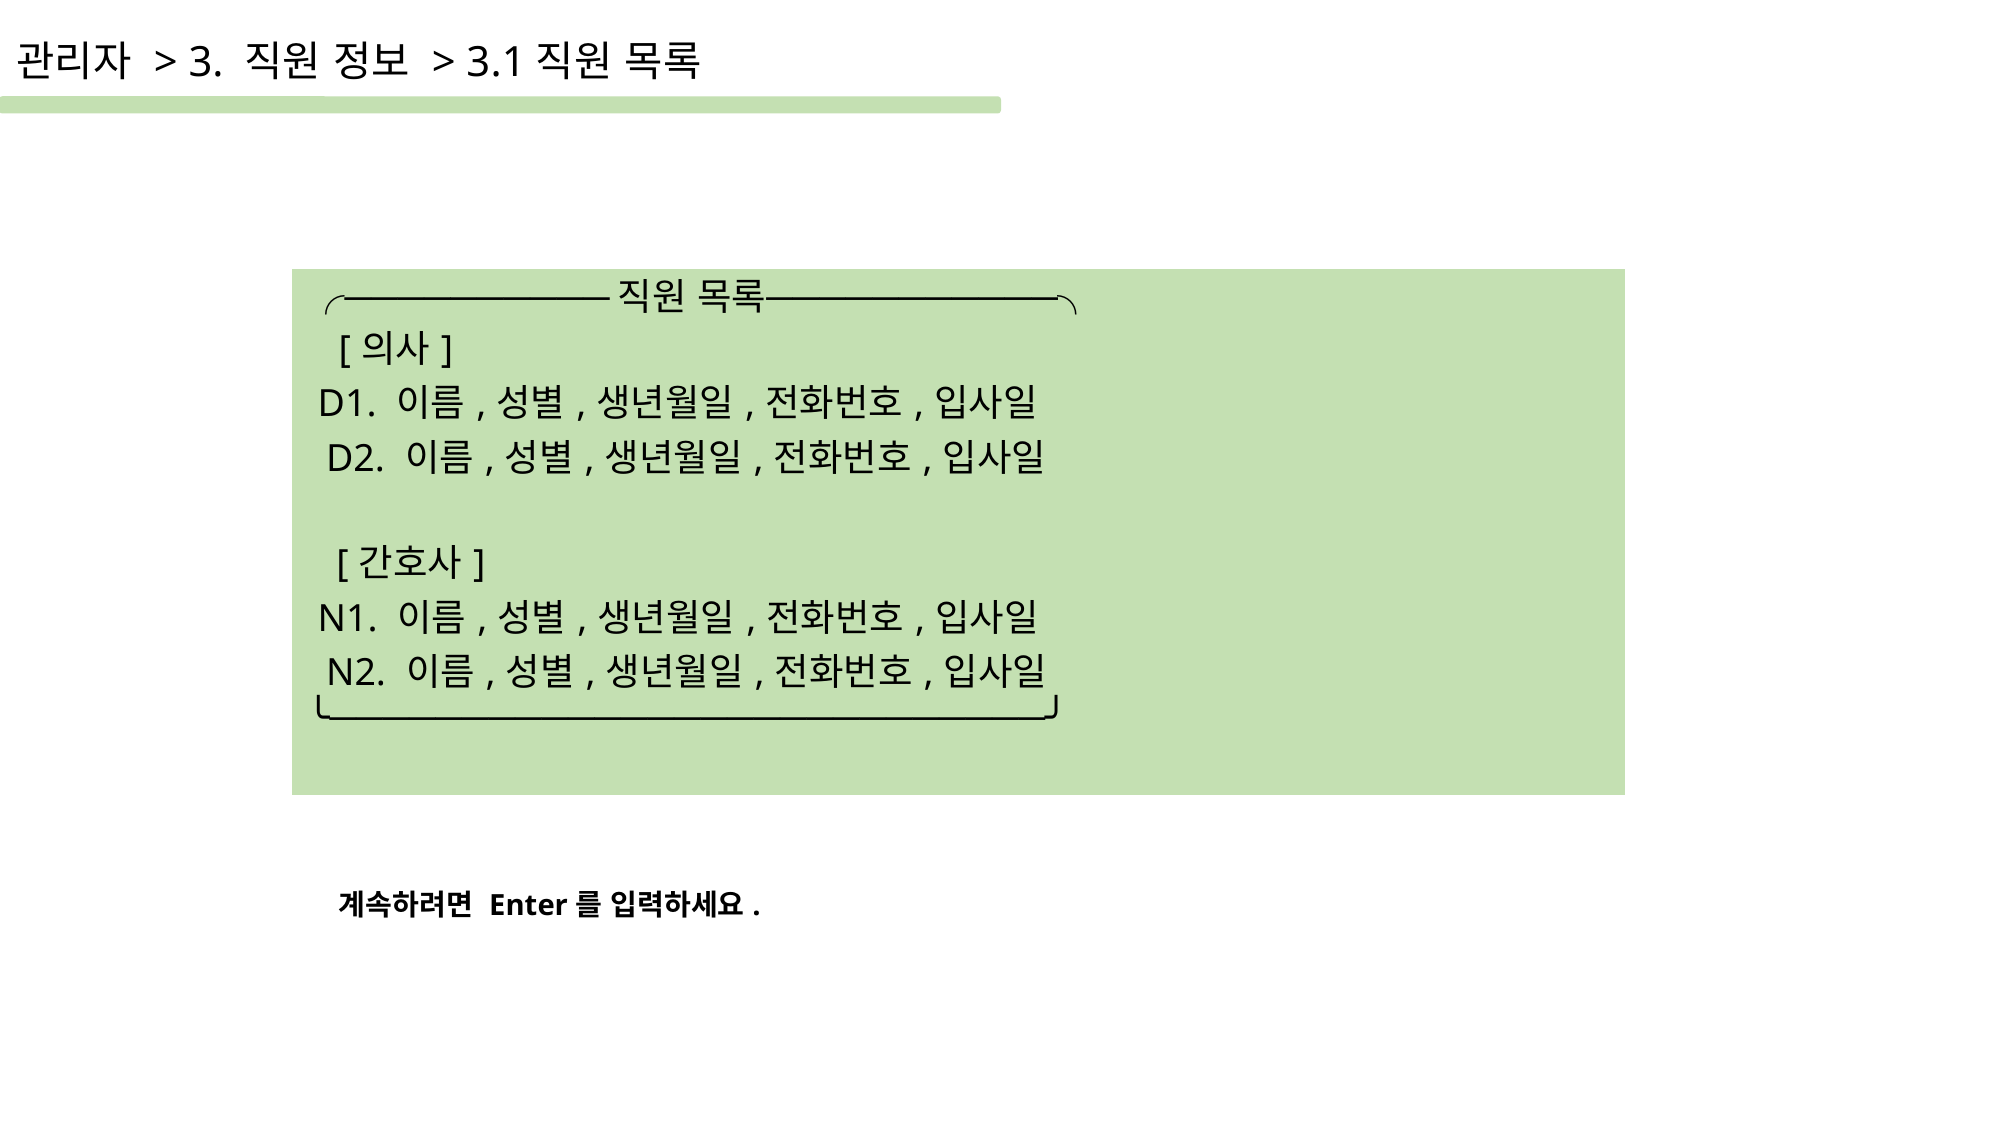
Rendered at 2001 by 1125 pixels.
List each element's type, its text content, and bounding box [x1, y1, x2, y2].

text_box 계속하려면 Enter를 입력하세요. [323, 871, 1063, 937]
text_box [0, 97, 1000, 113]
table_cell [292, 734, 1625, 795]
text_box 관리자 > 3. 직원 정보 > 3.1직원 목록 [1, 26, 1143, 92]
table_header ╭──────────직원 목록───────────╮ [의사] D1. 이름,성별,생년월일,전화번호,입사일 D2. 이름,성별,생년월일,전화번호,입사일 [간호사] N1. 이름,성별,생년월일,전화번호,입사일 N2. 이름,성별,생년월일,전화번호,입사일 ╰───────────────────────────╯ [292, 269, 1625, 734]
